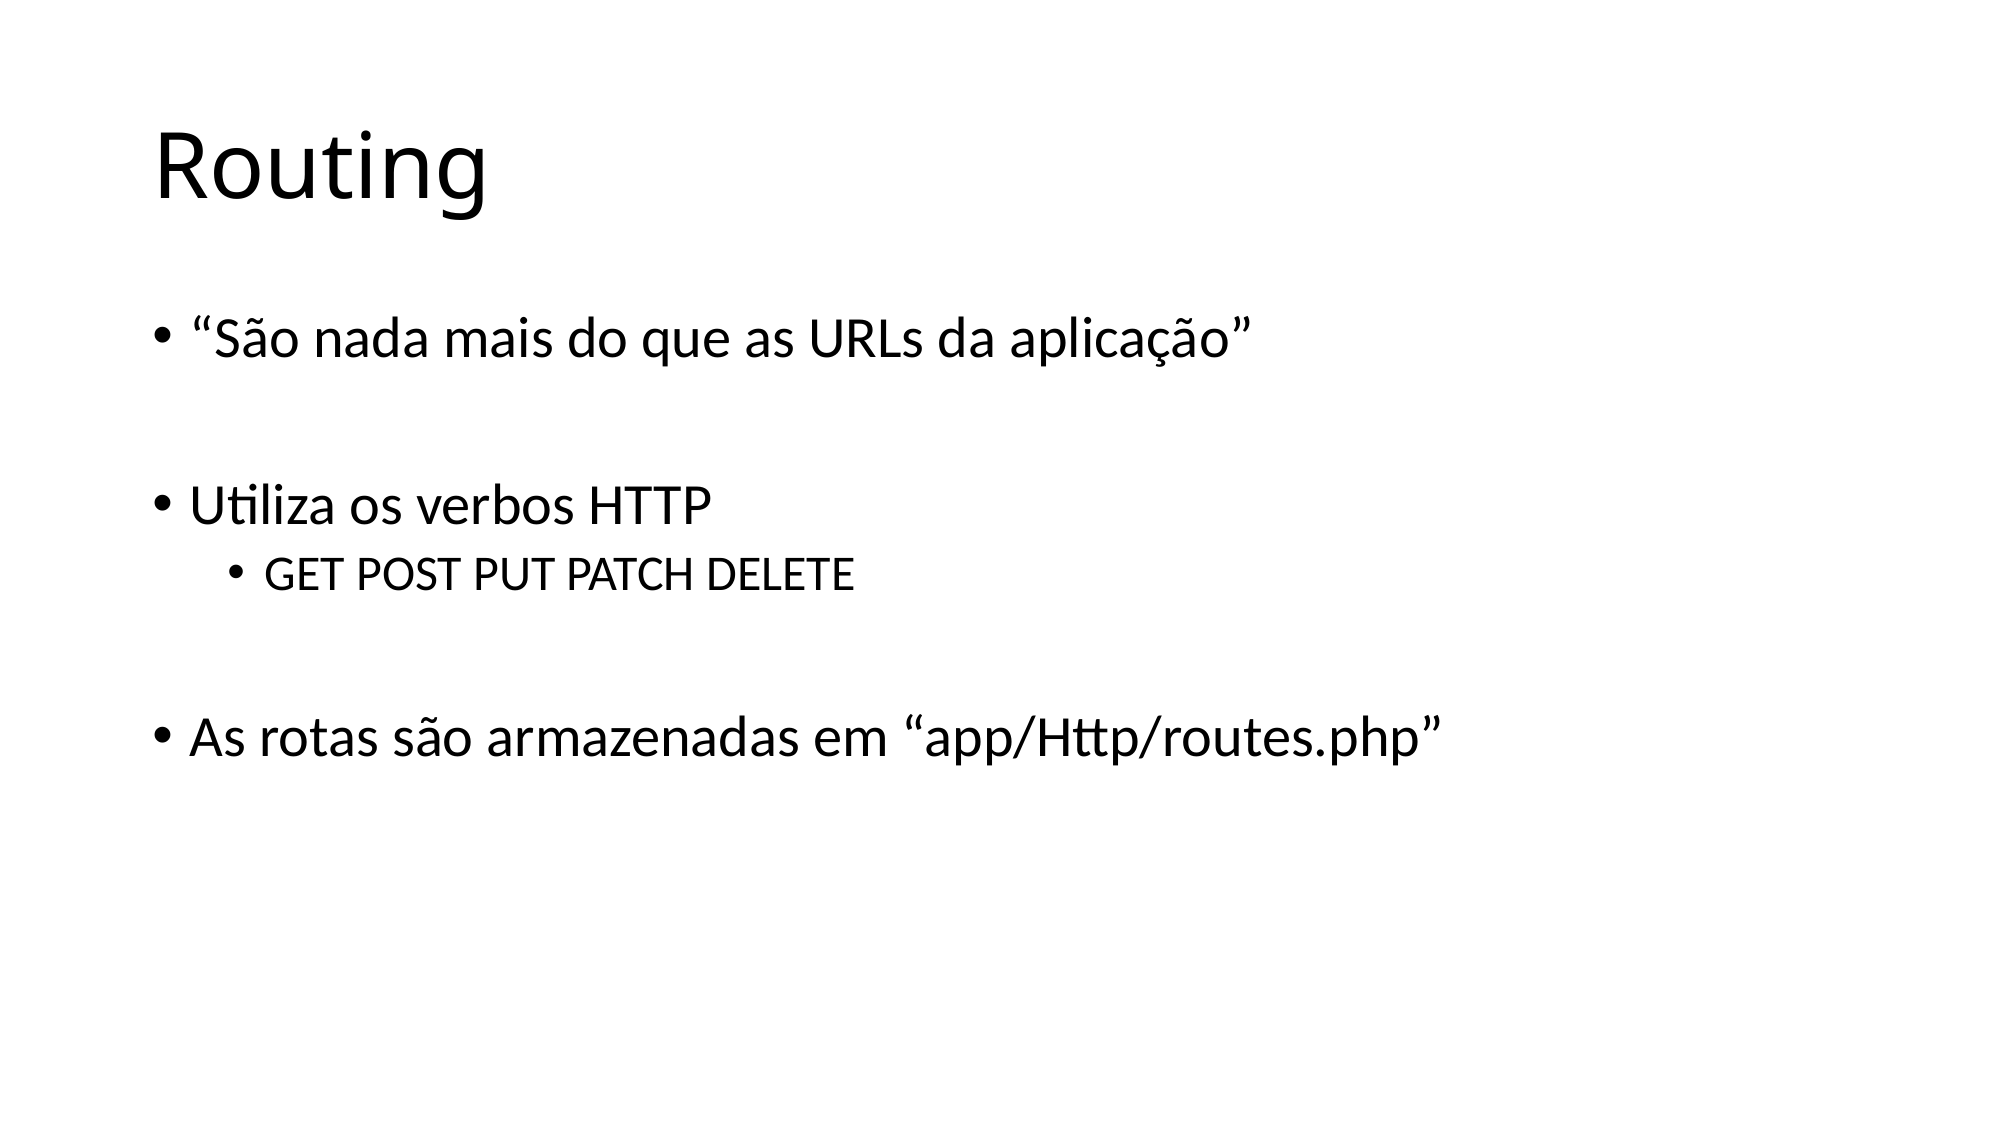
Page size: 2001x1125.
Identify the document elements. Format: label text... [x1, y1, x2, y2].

list “São nada mais do que as URLs da aplicação” Utiliza os verbos HTTP GET POST PUT PATCH DELETE As rotas são armazenadas em “app/Http/routes.php” [137, 299, 1863, 1014]
title Routing [137, 59, 1863, 278]
